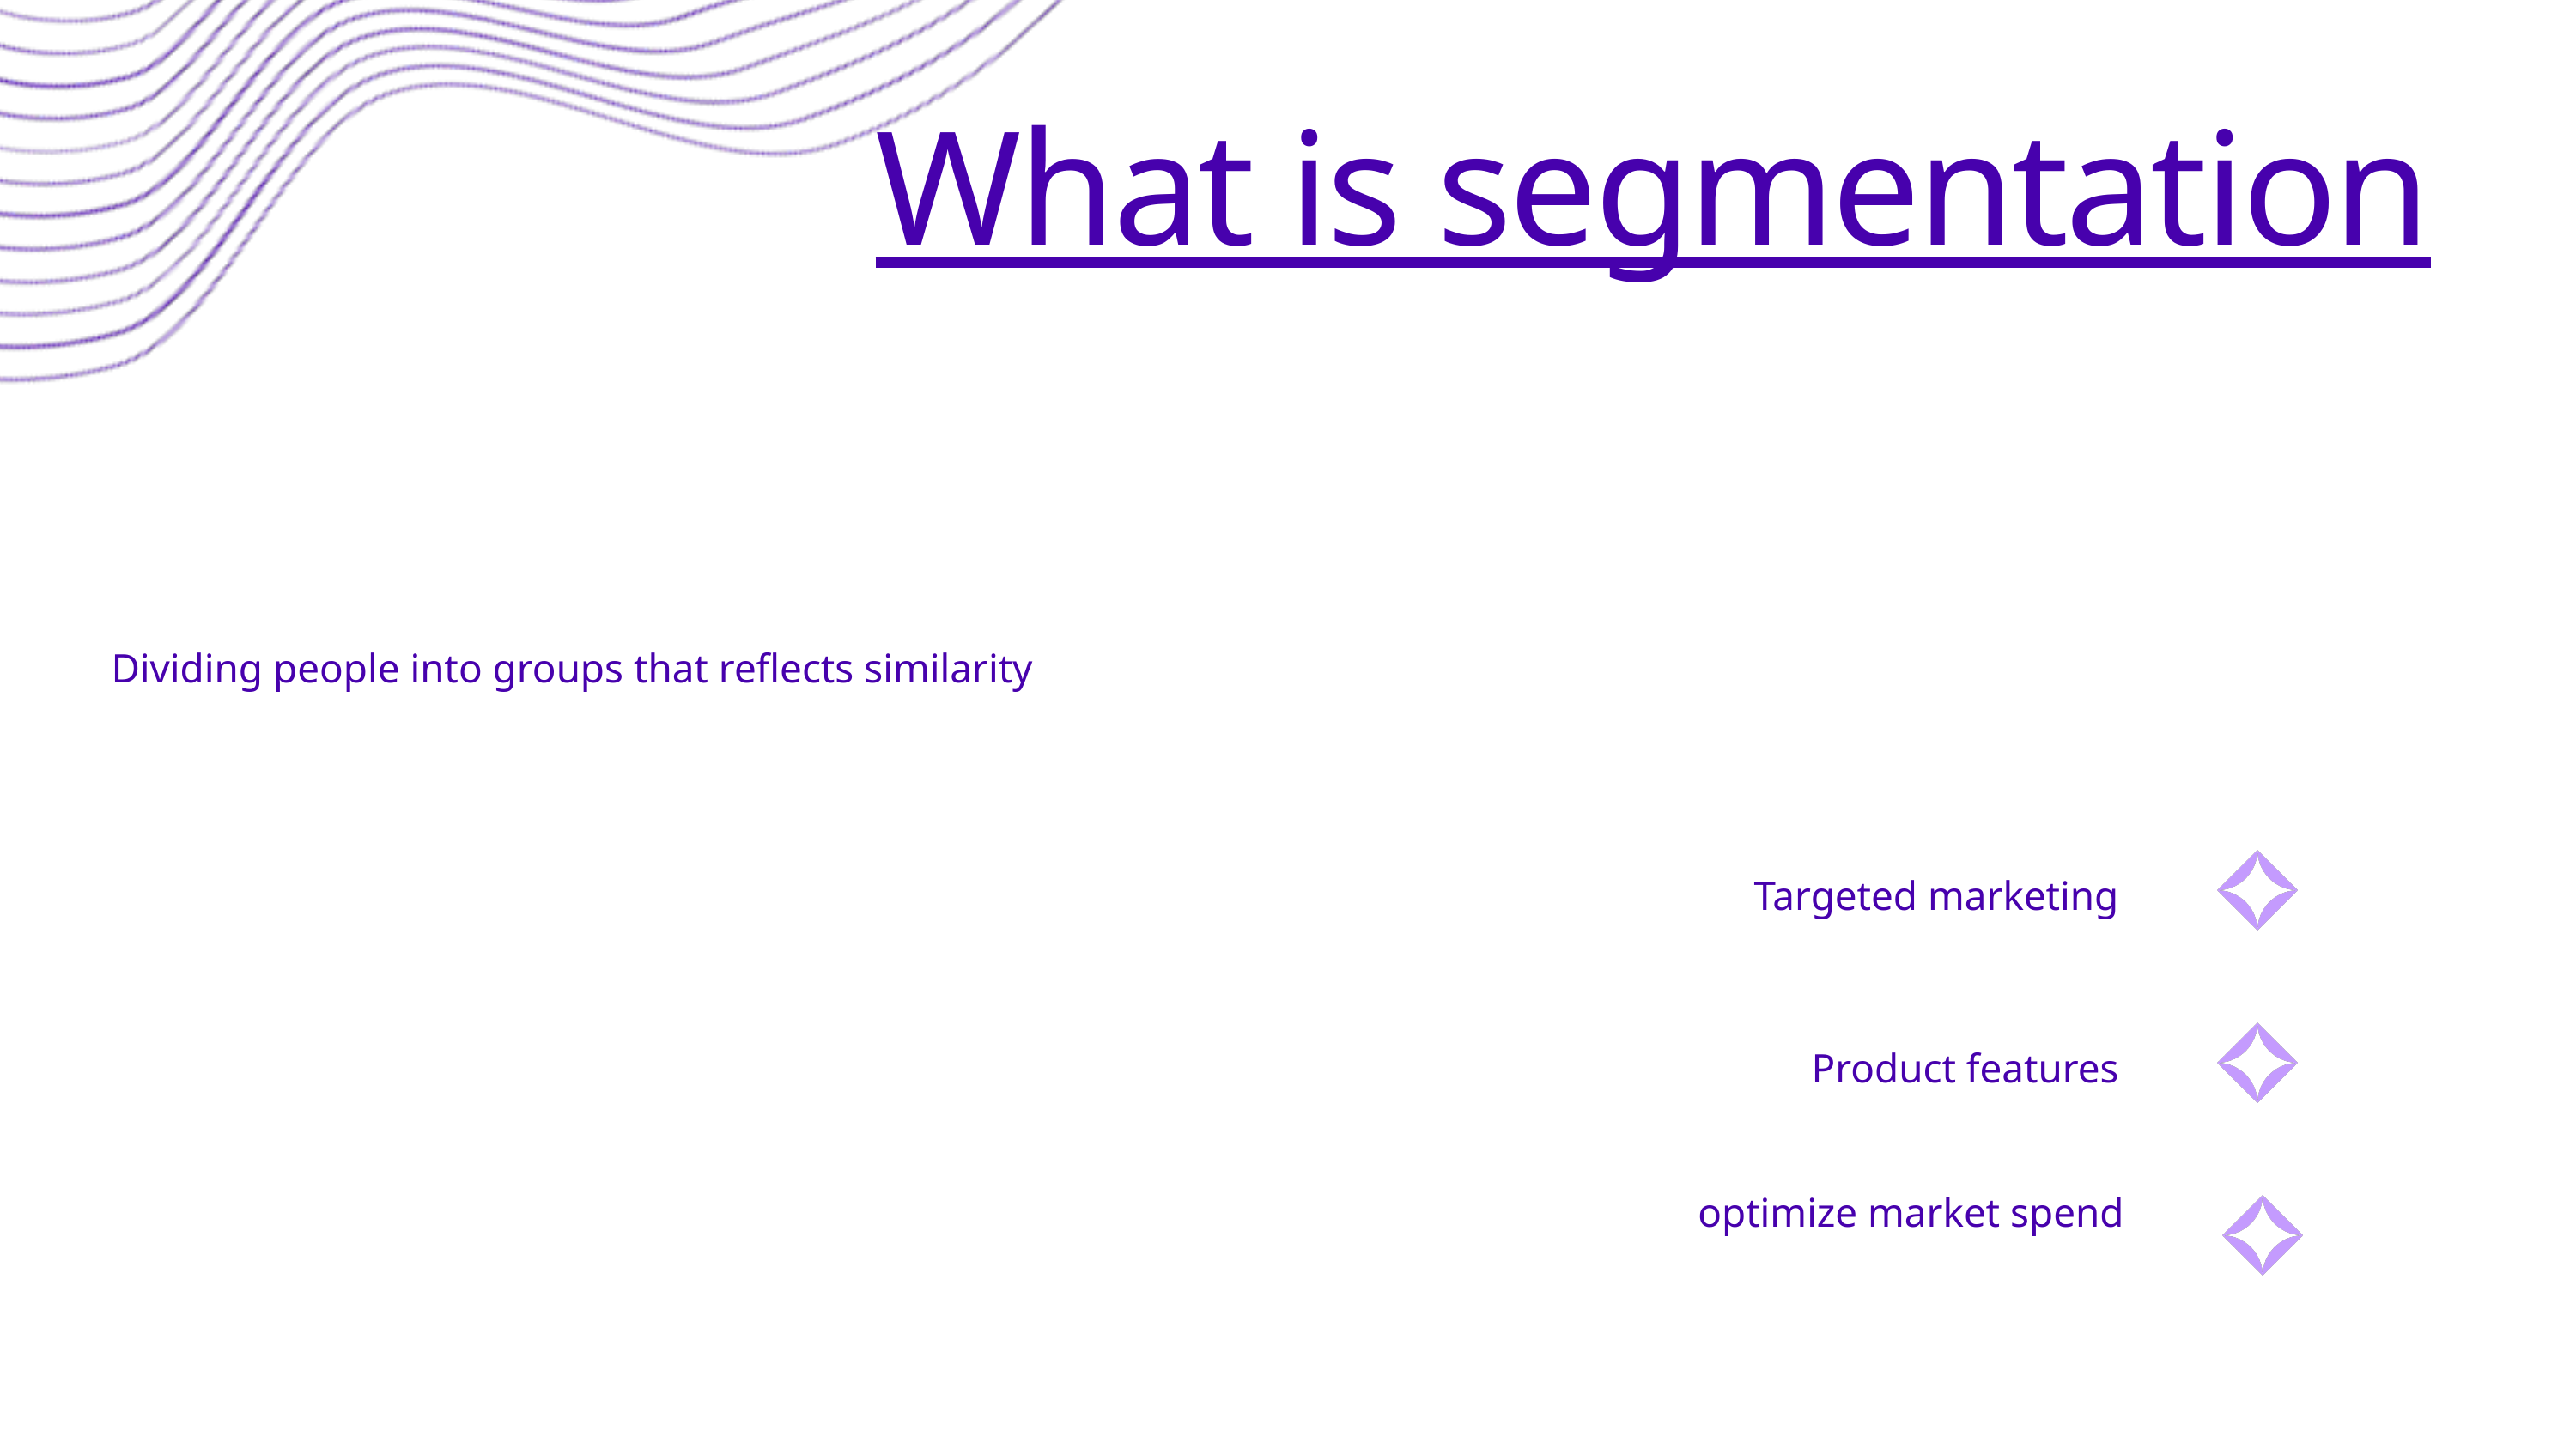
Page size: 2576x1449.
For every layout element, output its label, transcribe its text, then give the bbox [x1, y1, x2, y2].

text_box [1638, 1022, 2298, 1104]
text_box Dividing people into groups that reflects similarity [111, 635, 1481, 691]
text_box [1638, 850, 2298, 931]
text_box What is segmentation [1023, 102, 2432, 276]
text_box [1644, 1184, 2304, 1287]
picture [0, 0, 1076, 887]
